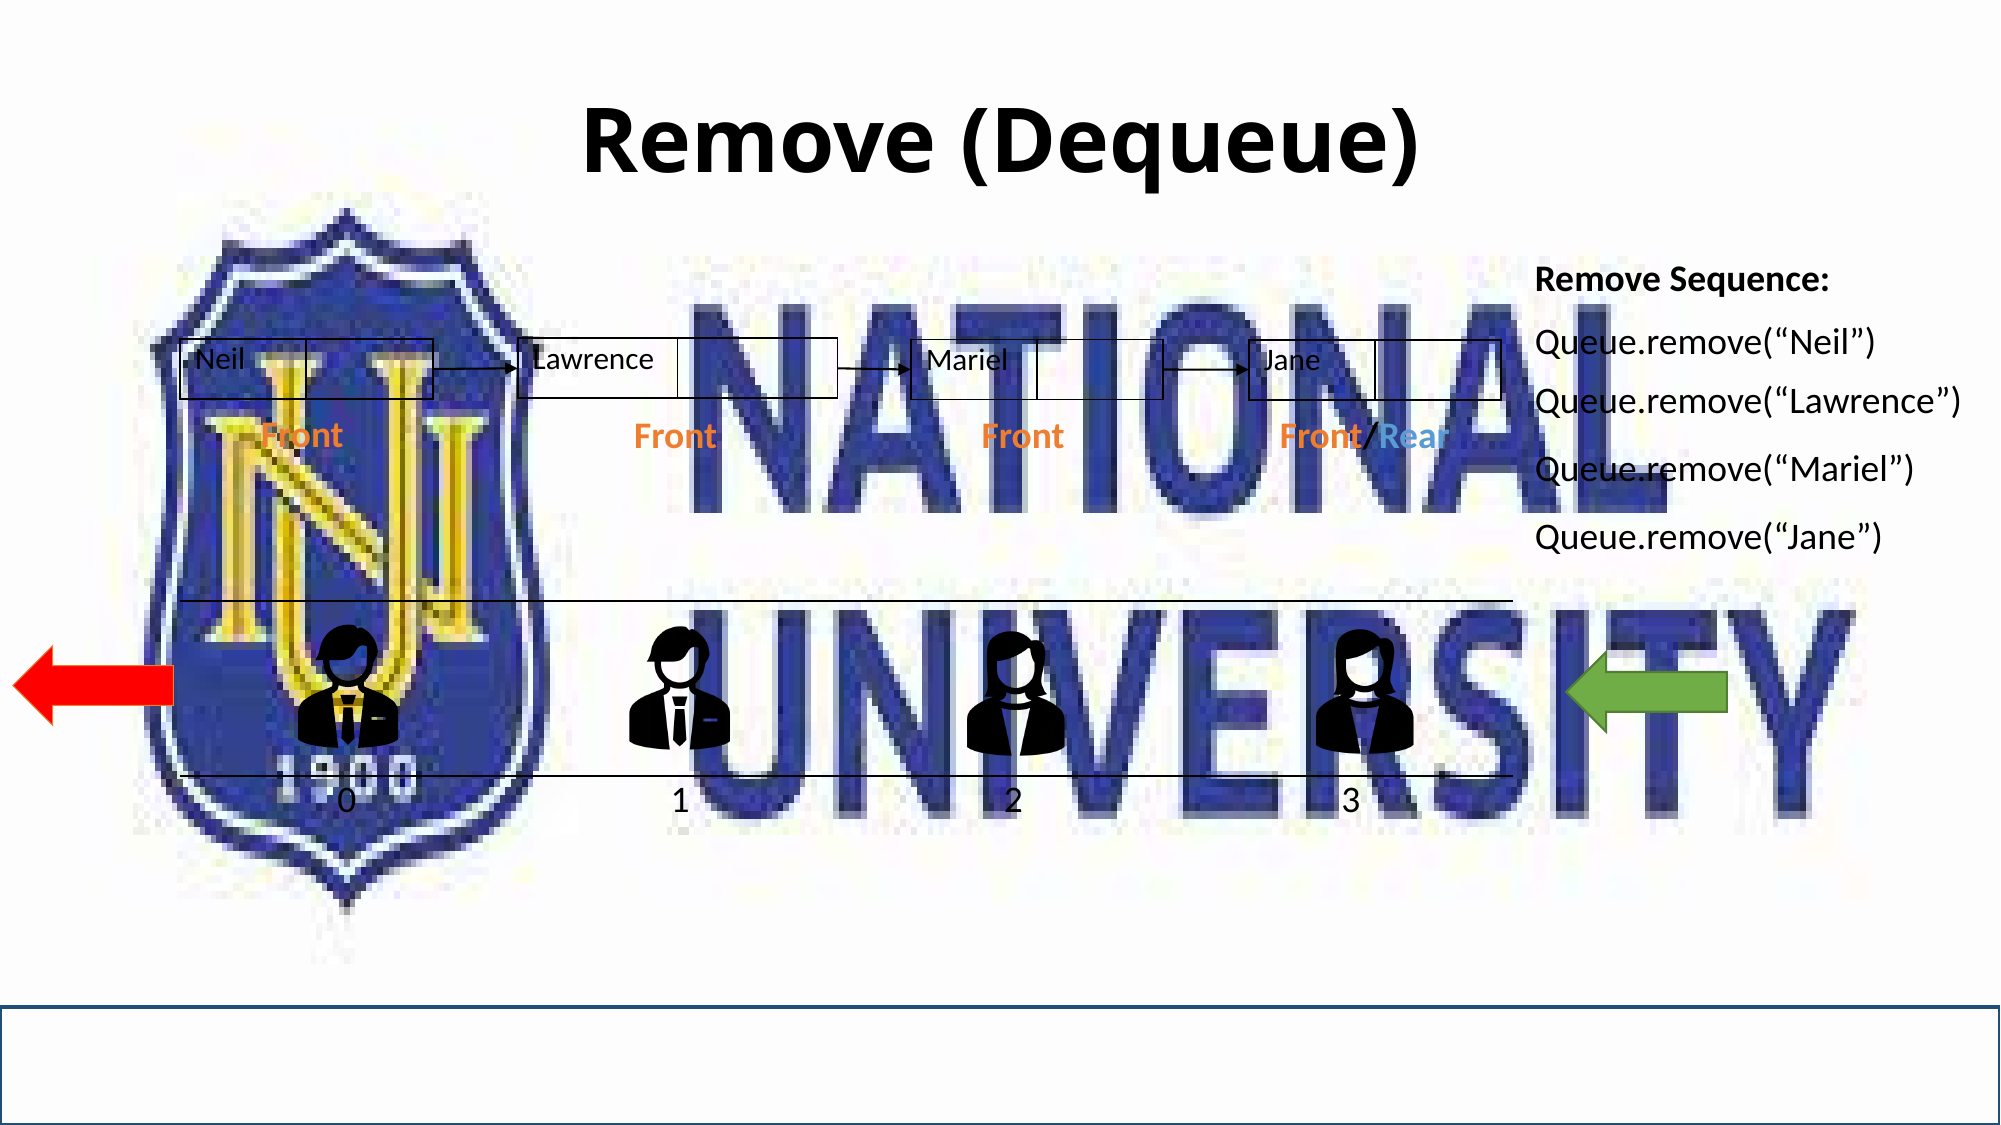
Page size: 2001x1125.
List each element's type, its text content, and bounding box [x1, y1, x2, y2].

text_box [12, 644, 174, 727]
table_cell 3 [1180, 777, 1513, 878]
table_header [1038, 340, 1162, 399]
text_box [298, 624, 399, 748]
table_header Front [180, 412, 433, 472]
table_cell 0 [180, 777, 513, 878]
table_header Front/Rear [1239, 413, 1491, 473]
table_header [180, 602, 513, 775]
text_box Queue.remove(“Mariel”) [1519, 436, 1961, 497]
table_header [847, 602, 1180, 775]
table_header Neil [181, 340, 305, 398]
table_header Jane [1250, 341, 1374, 399]
table_cell 1 [513, 777, 847, 878]
text_box Queue.remove(“Jane”) [1519, 504, 1961, 565]
table_header [307, 340, 432, 398]
table_header Front [901, 412, 1154, 473]
table_header [1180, 602, 1513, 775]
text_box Queue.remove(“Lawrence”) [1519, 368, 1981, 429]
text_box [1564, 649, 1728, 735]
picture [0, 0, 2000, 1007]
footer [0, 1007, 2000, 1125]
table_header [678, 339, 837, 397]
text_box Queue.remove(“Neil”) [1519, 309, 1927, 368]
text_box Remove Sequence: [1519, 246, 1853, 306]
table_header [1376, 341, 1500, 399]
table_header Lawrence [519, 339, 677, 397]
table_header [513, 602, 847, 775]
table_cell 2 [847, 777, 1180, 878]
table_header Mariel [912, 340, 1036, 399]
title Remove (Dequeue) [249, 81, 1750, 200]
table_header Front [554, 412, 806, 473]
